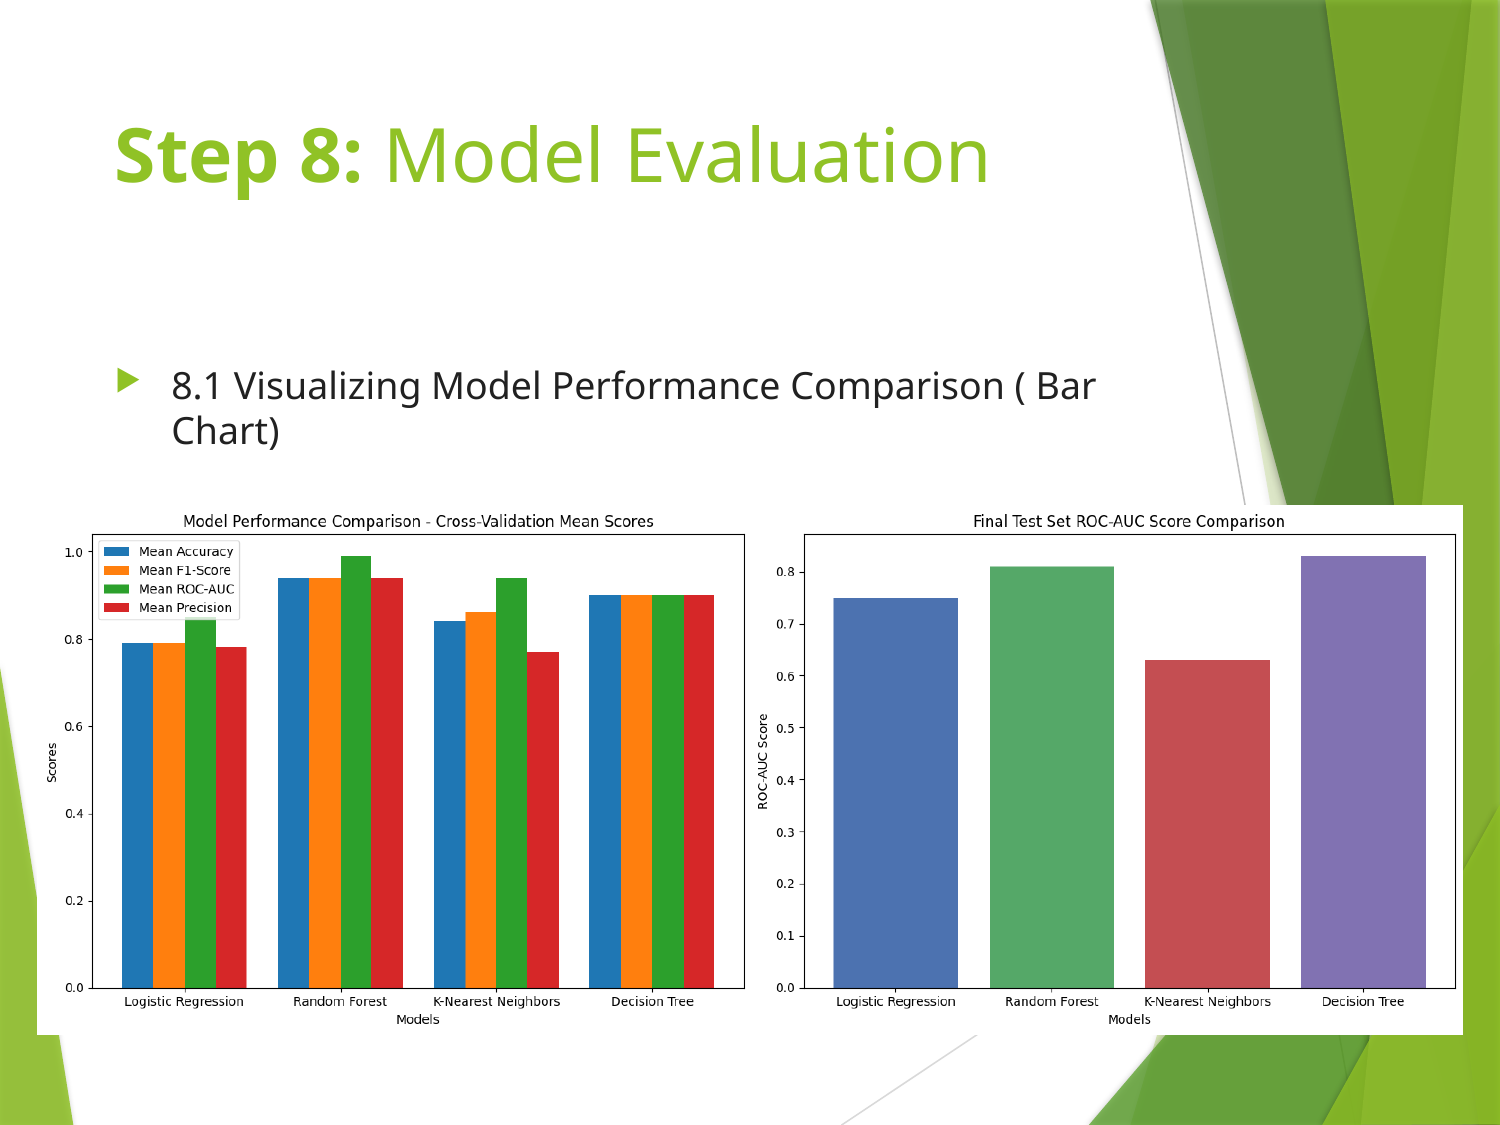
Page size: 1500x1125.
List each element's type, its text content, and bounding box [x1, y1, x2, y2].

title Step 8: Model Evaluation [99, 99, 1142, 317]
picture [37, 505, 1463, 1036]
list 8.1 Visualizing Model Performance Comparison ( Bar Chart) [99, 354, 1142, 504]
